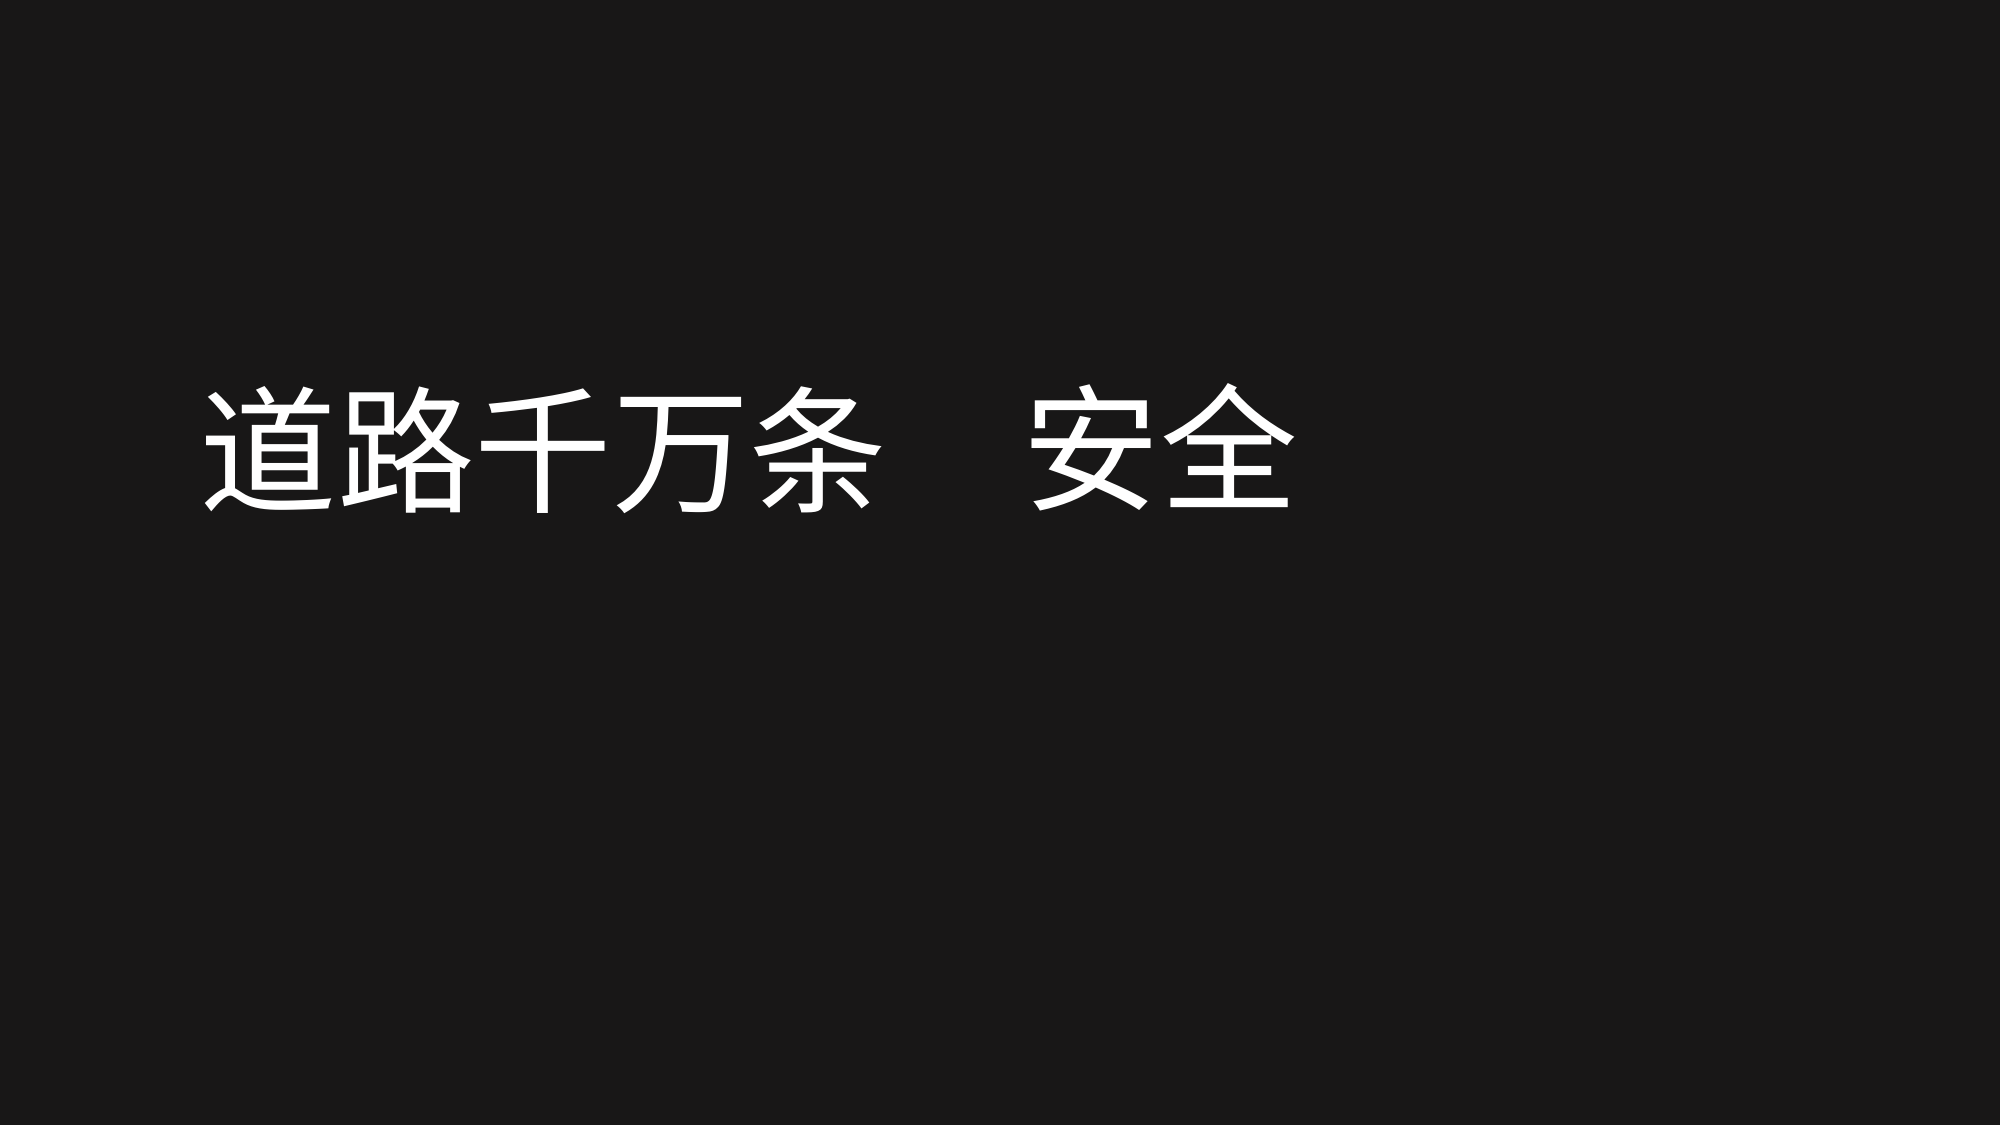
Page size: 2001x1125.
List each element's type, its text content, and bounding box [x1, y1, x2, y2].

text_box 安全 [1008, 355, 1814, 536]
text_box 道路千万条 [185, 357, 991, 537]
